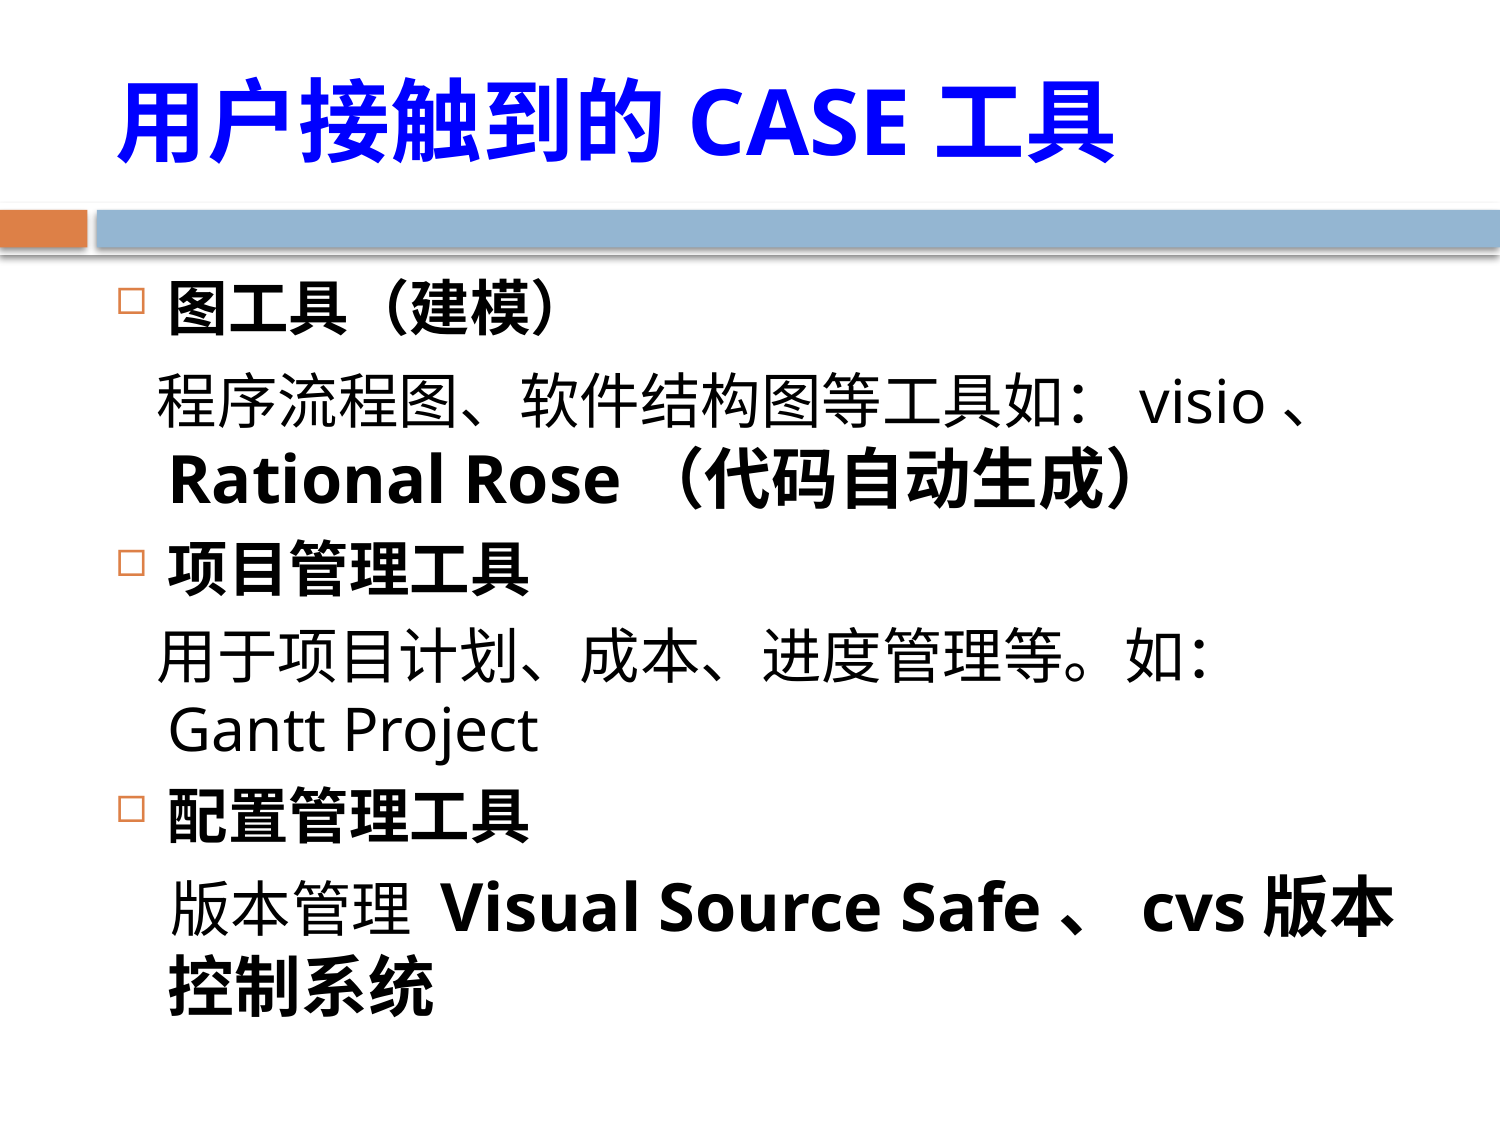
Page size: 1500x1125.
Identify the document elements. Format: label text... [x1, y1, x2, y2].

list 图工具（建模） 程序流程图、软件结构图等工具如：visio、 Rational Rose（代码自动生成） 项目管理工具 用于项目计划、成本、进度管理等。如： Gantt Project 配置管理工具 版本管理 Visual Source Safe、cvs版本控制系统 [100, 262, 1438, 1000]
title 用户接触到的CASE工具 [100, 37, 1438, 200]
